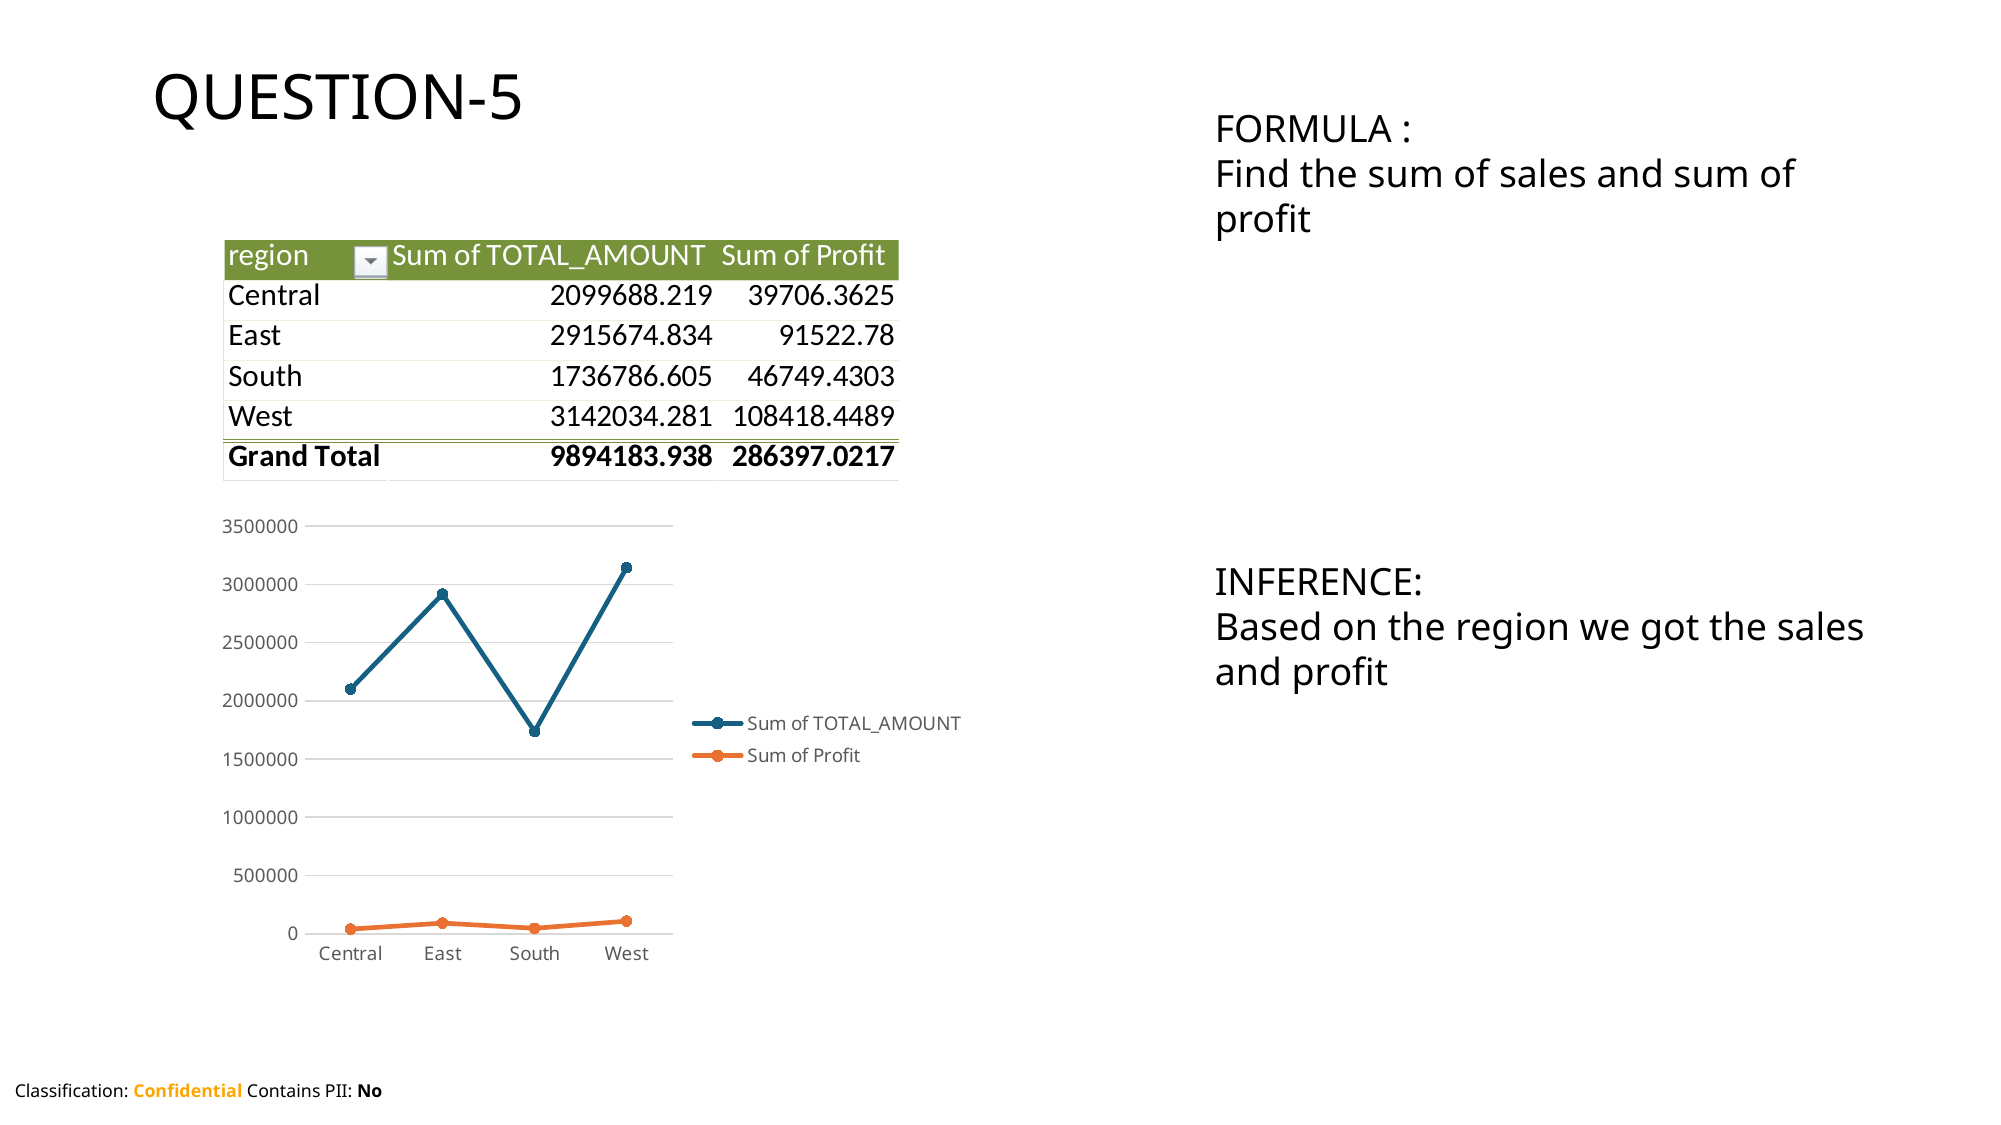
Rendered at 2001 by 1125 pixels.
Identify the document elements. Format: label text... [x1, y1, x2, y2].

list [222, 238, 901, 483]
text_box INFERENCE: Based on the region we got the sales and profit [1199, 550, 1934, 926]
text_box FORMULA : Find the sum of sales and sum of profit [1199, 97, 1904, 428]
title QUESTION-5 [137, 59, 1863, 139]
chart [206, 502, 981, 977]
